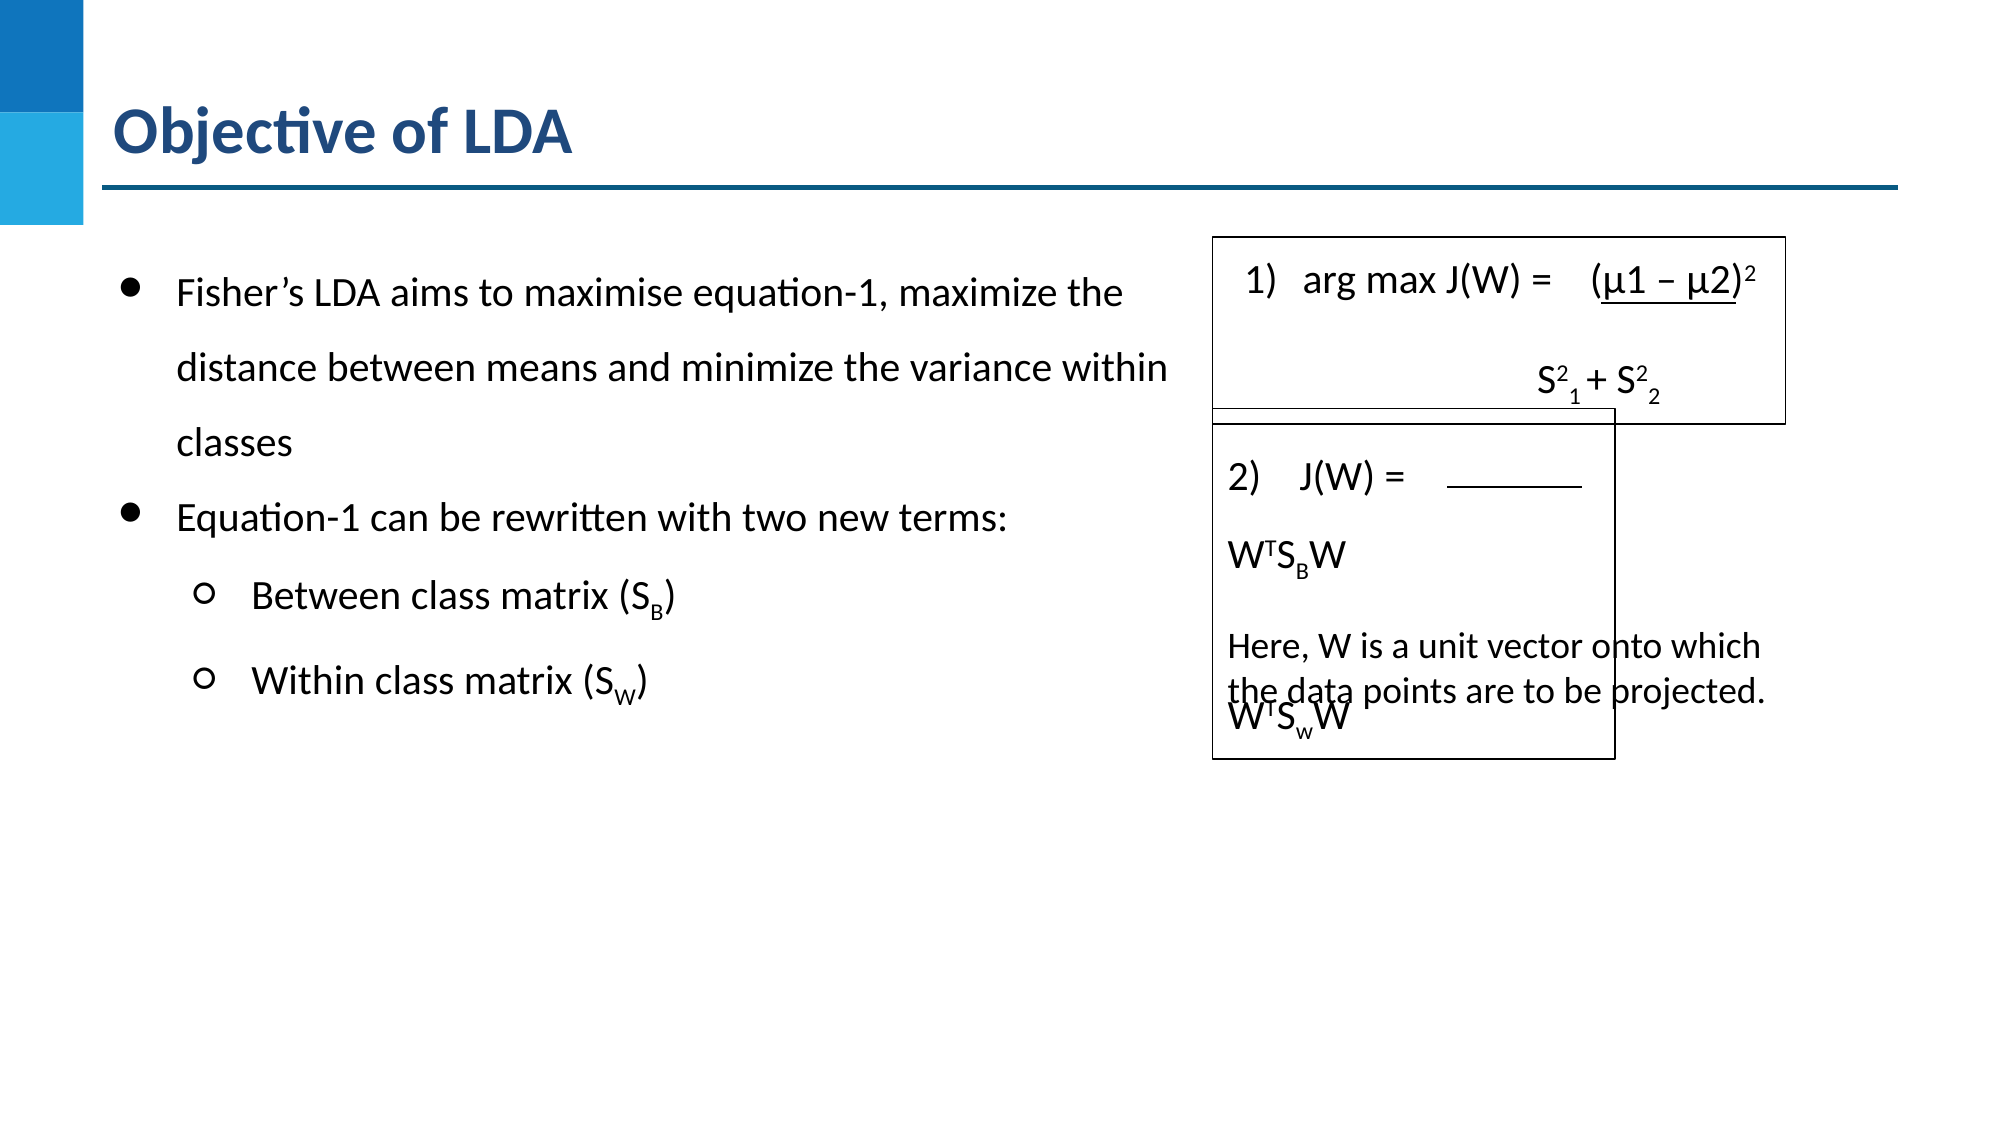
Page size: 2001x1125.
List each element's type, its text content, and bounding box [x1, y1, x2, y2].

text_box Here, W is a unit vector onto which the data points are to be projected. [1212, 605, 1786, 726]
text_box arg max J(W) = (μ1 – μ2)2 S21 + S22 [1212, 236, 1786, 424]
text_box Objective of LDA [111, 84, 1907, 171]
text_box 2) J(W) = WTSBW WTSwW [1212, 726, 1616, 760]
text_box 2) J(W) = WTSBW WTSwW [1212, 408, 1616, 605]
text_box Fisher’s LDA aims to maximise equation-1, maximize the distance between means and minimize the variance within classes Equation-1 can be rewritten with two new terms: Between class matrix (SB) Within class matrix (SW) [86, 224, 1188, 725]
